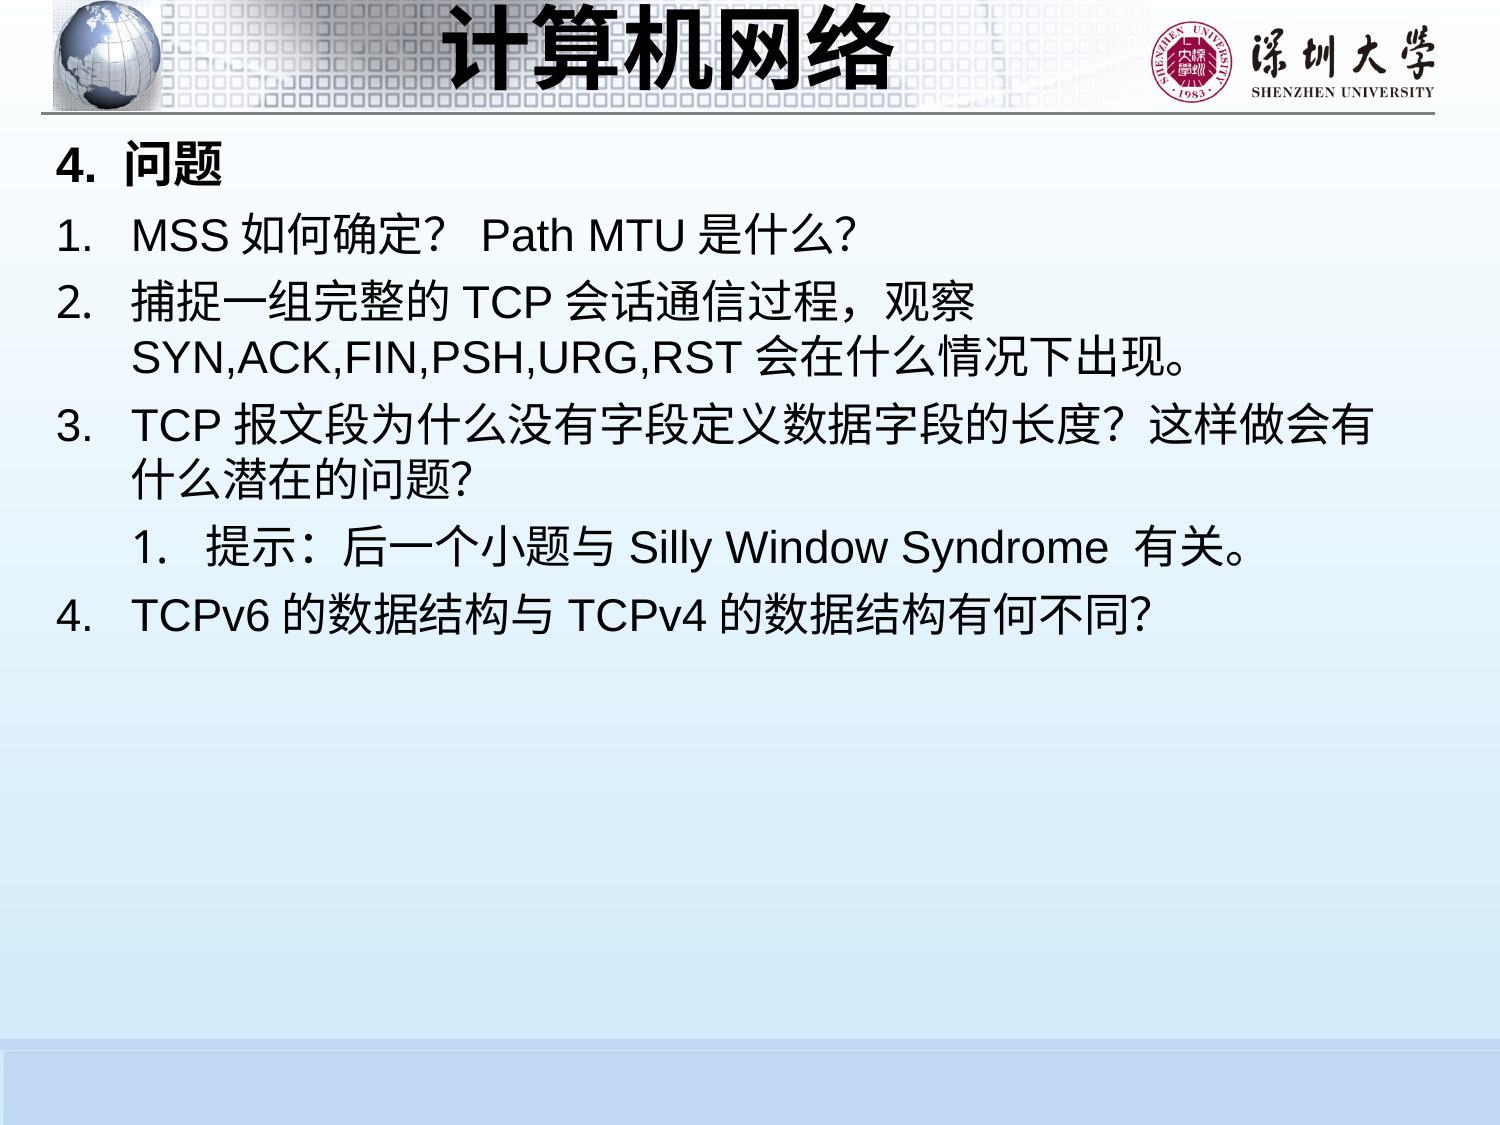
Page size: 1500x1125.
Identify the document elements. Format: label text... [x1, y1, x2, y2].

picture [53, 0, 1436, 111]
text_box 4. 问题 MSS如何确定？Path MTU是什么？ 捕捉一组完整的TCP会话通信过程，观察SYN,ACK,FIN,PSH,URG,RST会在什么情况下出现。 TCP报文段为什么没有字段定义数据字段的长度？这样做会有什么潜在的问题？ 提示：后一个小题与Silly Window Syndrome 有关。 TCPv6的数据结构与TCPv4的数据结构有何不同？ [41, 125, 1424, 648]
